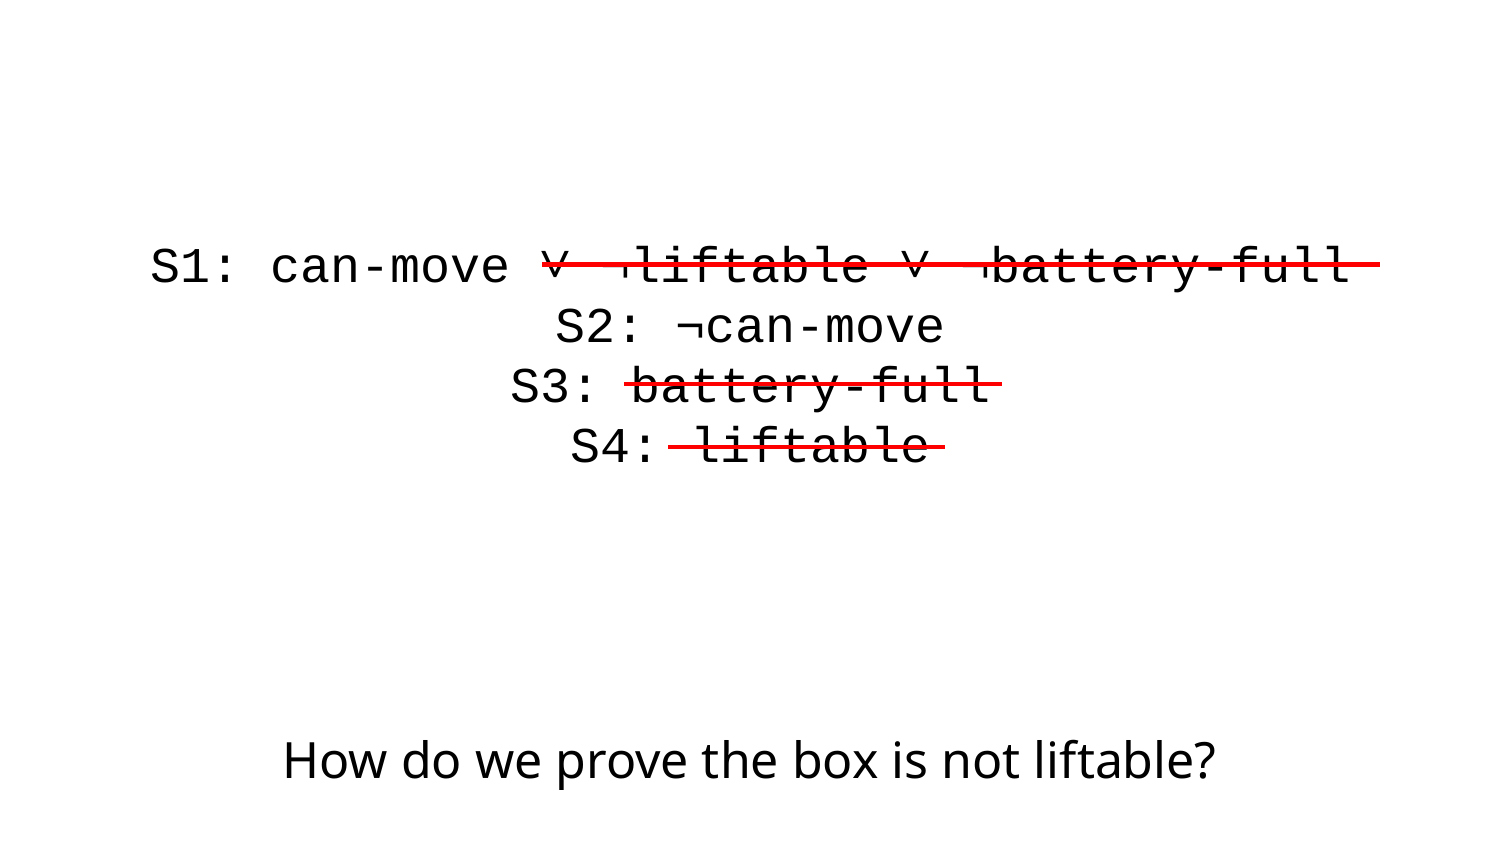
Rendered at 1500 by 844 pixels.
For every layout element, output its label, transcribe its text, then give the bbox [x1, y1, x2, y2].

text_box S1: can-move ∨ ¬liftable ∨ ¬battery-full S2: ¬can-move S3: battery-full S4: liftable [0, 0, 1500, 706]
text_box How do we prove the box is not liftable? [0, 706, 1500, 813]
